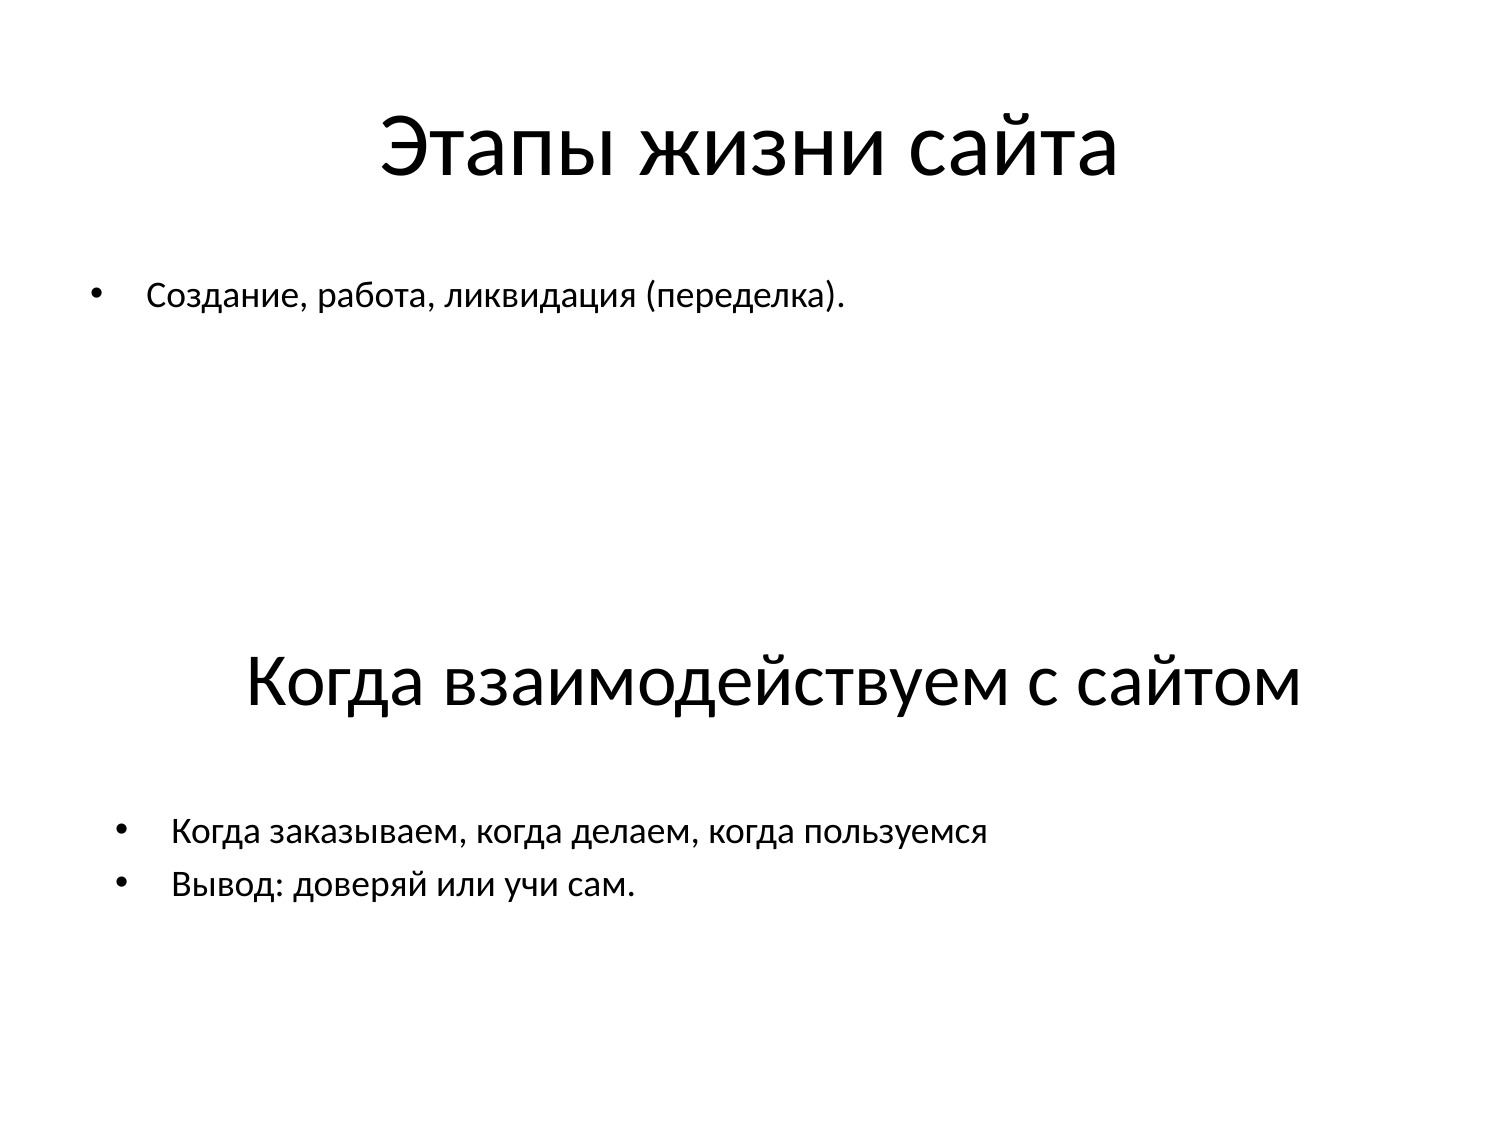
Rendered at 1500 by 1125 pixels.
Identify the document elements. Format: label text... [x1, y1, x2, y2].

title Этапы жизни сайта [75, 45, 1425, 233]
text_box Когда взаимодействуем с сайтом [100, 581, 1451, 769]
list Создание, работа, ликвидация (переделка). [75, 262, 1425, 539]
text_box Когда заказываем, когда делаем, когда пользуемся Вывод: доверяй или учи сам. [100, 798, 1451, 1075]
